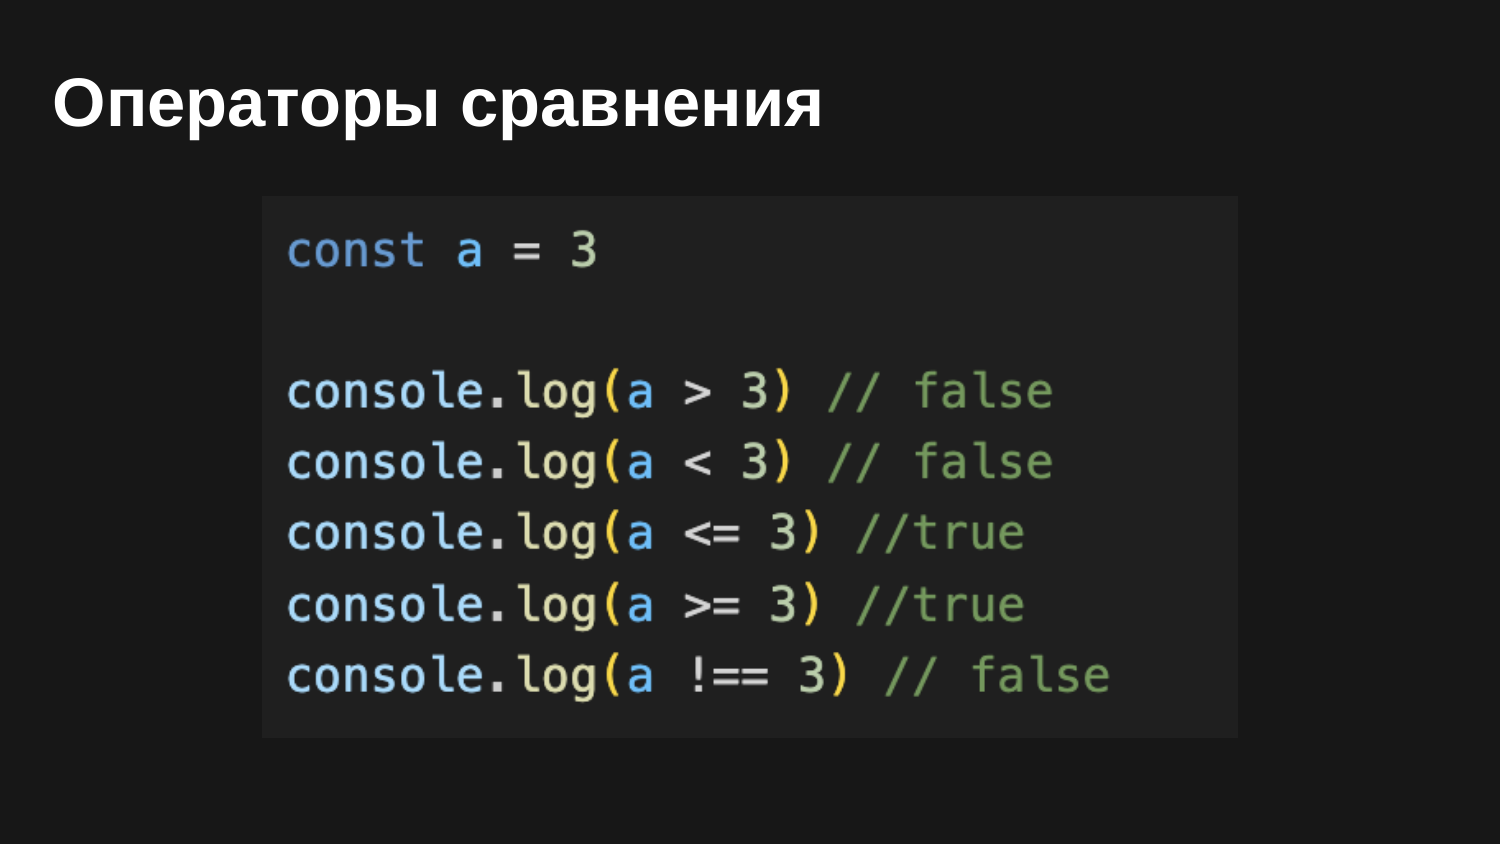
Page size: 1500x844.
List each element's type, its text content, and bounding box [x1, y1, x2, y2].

text_box Операторы сравнения [52, 45, 1448, 147]
picture [262, 196, 1238, 739]
